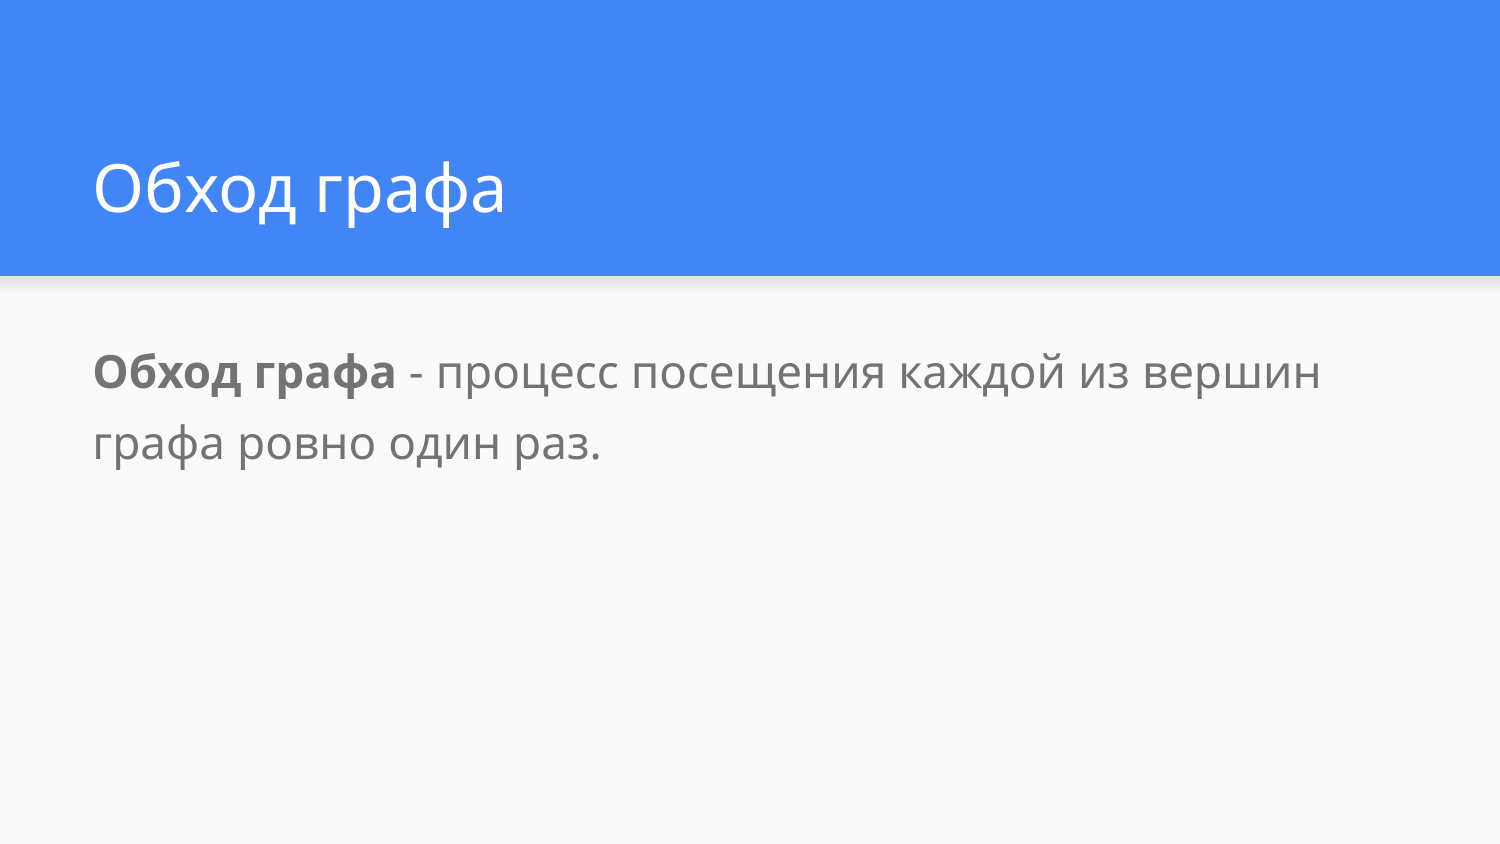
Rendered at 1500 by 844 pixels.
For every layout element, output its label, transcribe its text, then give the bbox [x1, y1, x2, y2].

list Обход графа - процесс посещения каждой из вершин графа ровно один раз. [77, 314, 1427, 760]
title Обход графа [77, 121, 1427, 248]
